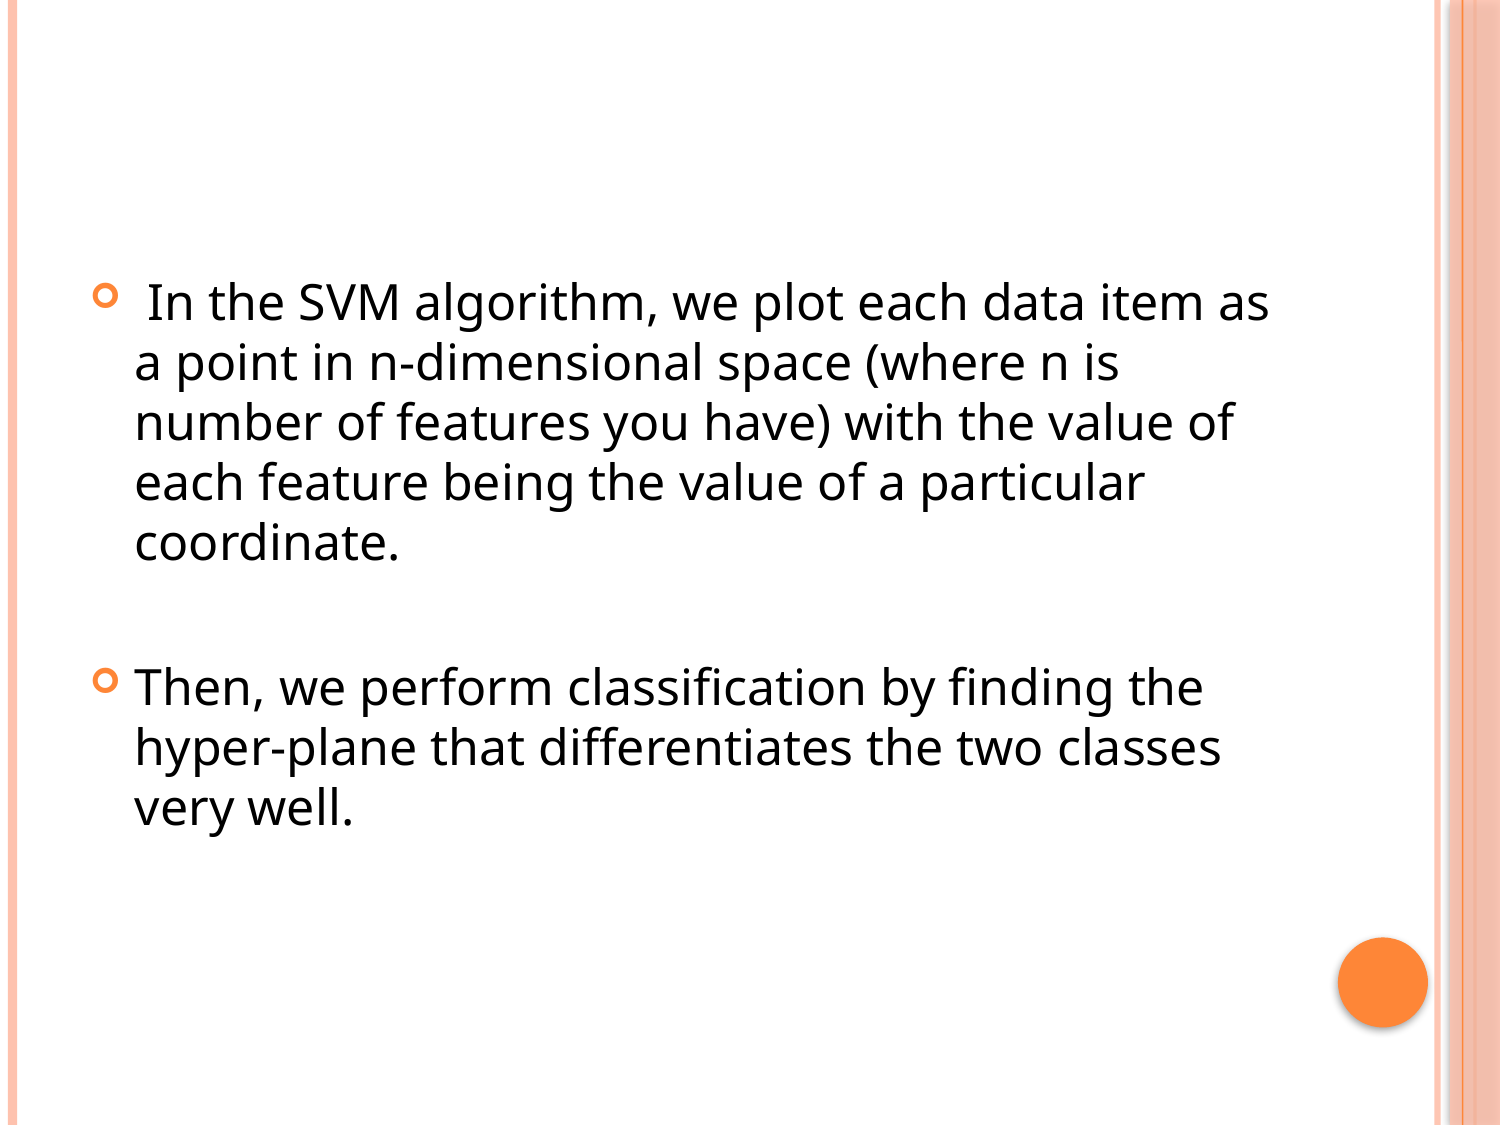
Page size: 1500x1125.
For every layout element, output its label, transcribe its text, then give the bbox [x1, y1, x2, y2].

list In the SVM algorithm, we plot each data item as a point in n-dimensional space (where n is number of features you have) with the value of each feature being the value of a particular coordinate. Then, we perform classification by finding the hyper-plane that differentiates the two classes very well. [75, 262, 1300, 1062]
